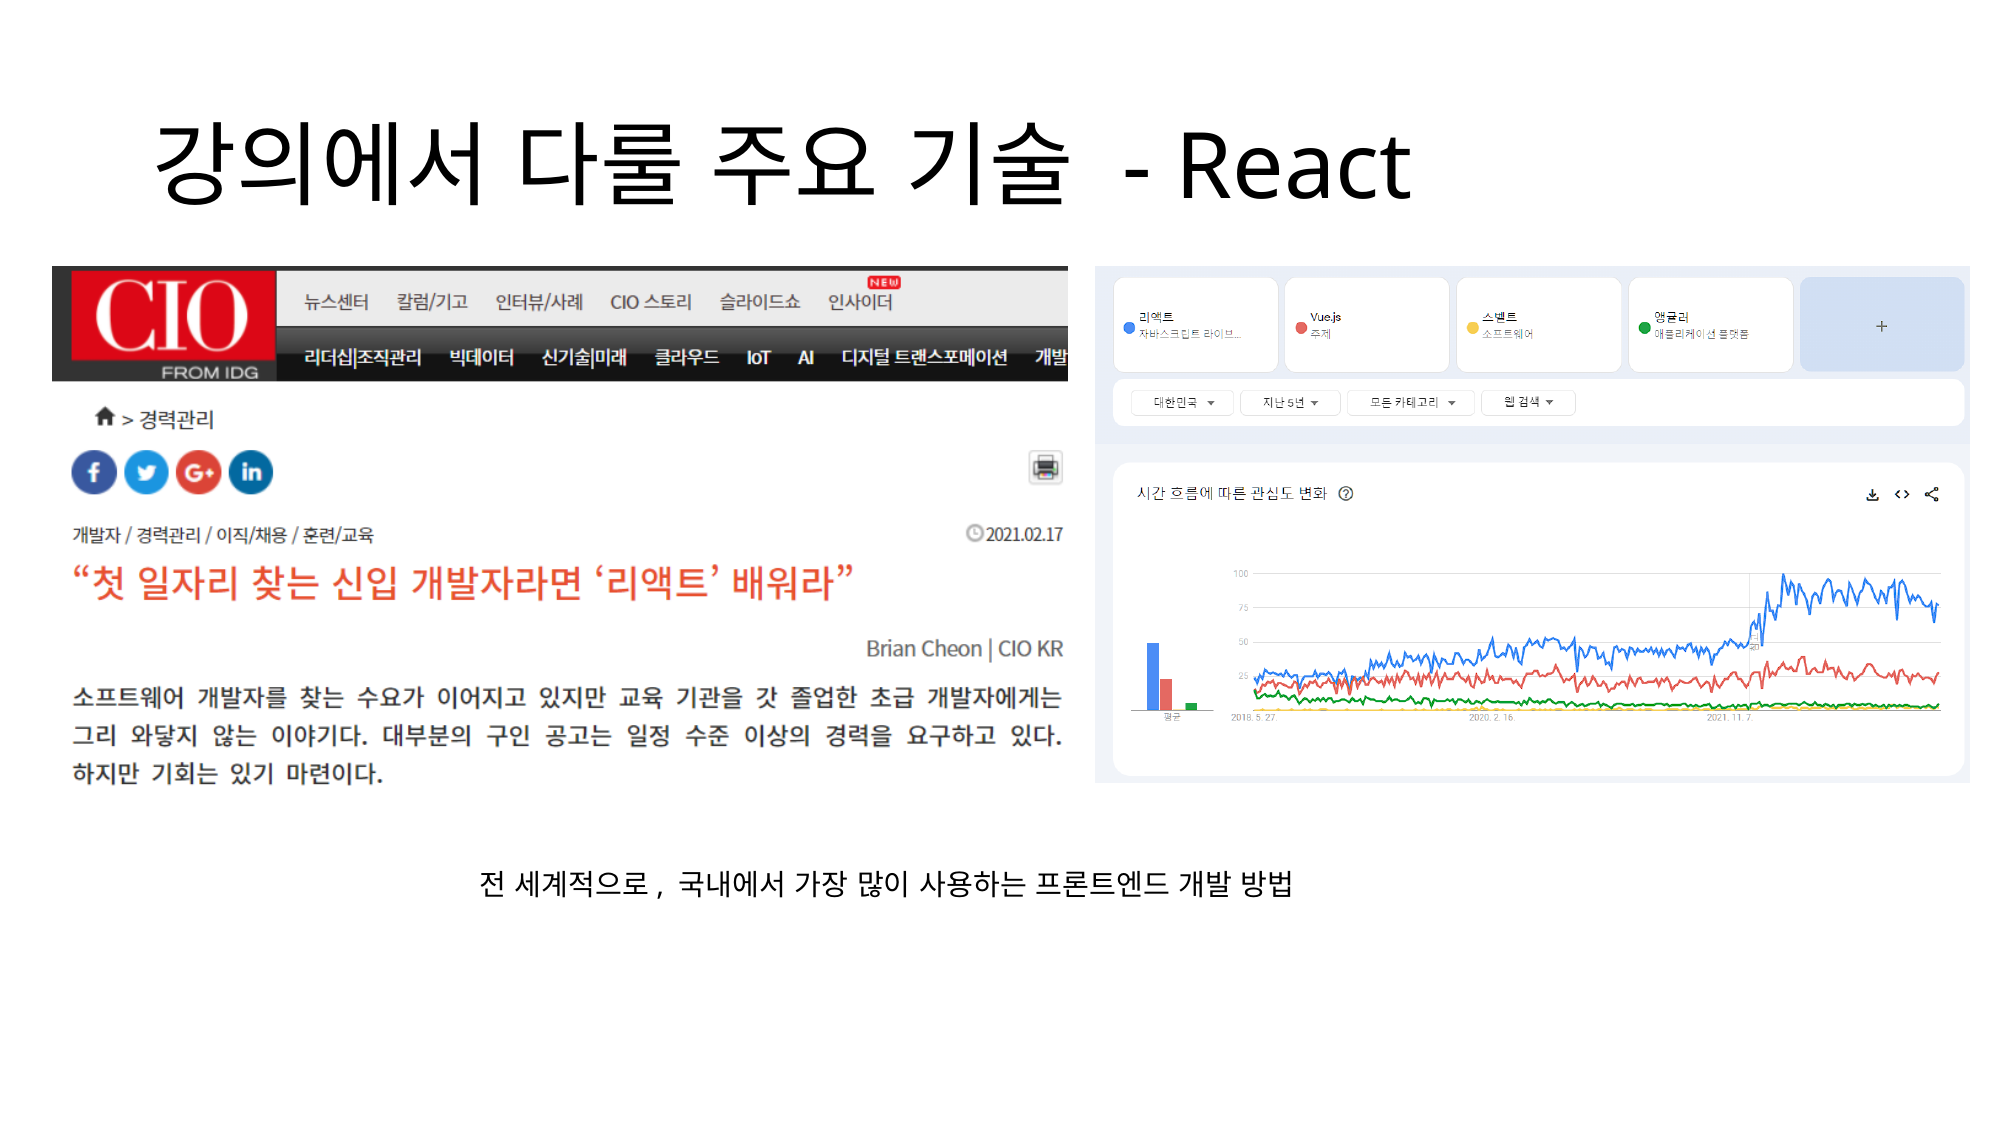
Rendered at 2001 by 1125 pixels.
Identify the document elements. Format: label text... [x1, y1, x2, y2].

title 강의에서 다룰 주요 기술 - React [137, 59, 1863, 278]
picture [51, 265, 1068, 800]
picture [1094, 265, 1970, 783]
text_box 전 세계적으로, 국내에서 가장 많이 사용하는 프론트엔드 개발 방법 [464, 859, 1391, 909]
